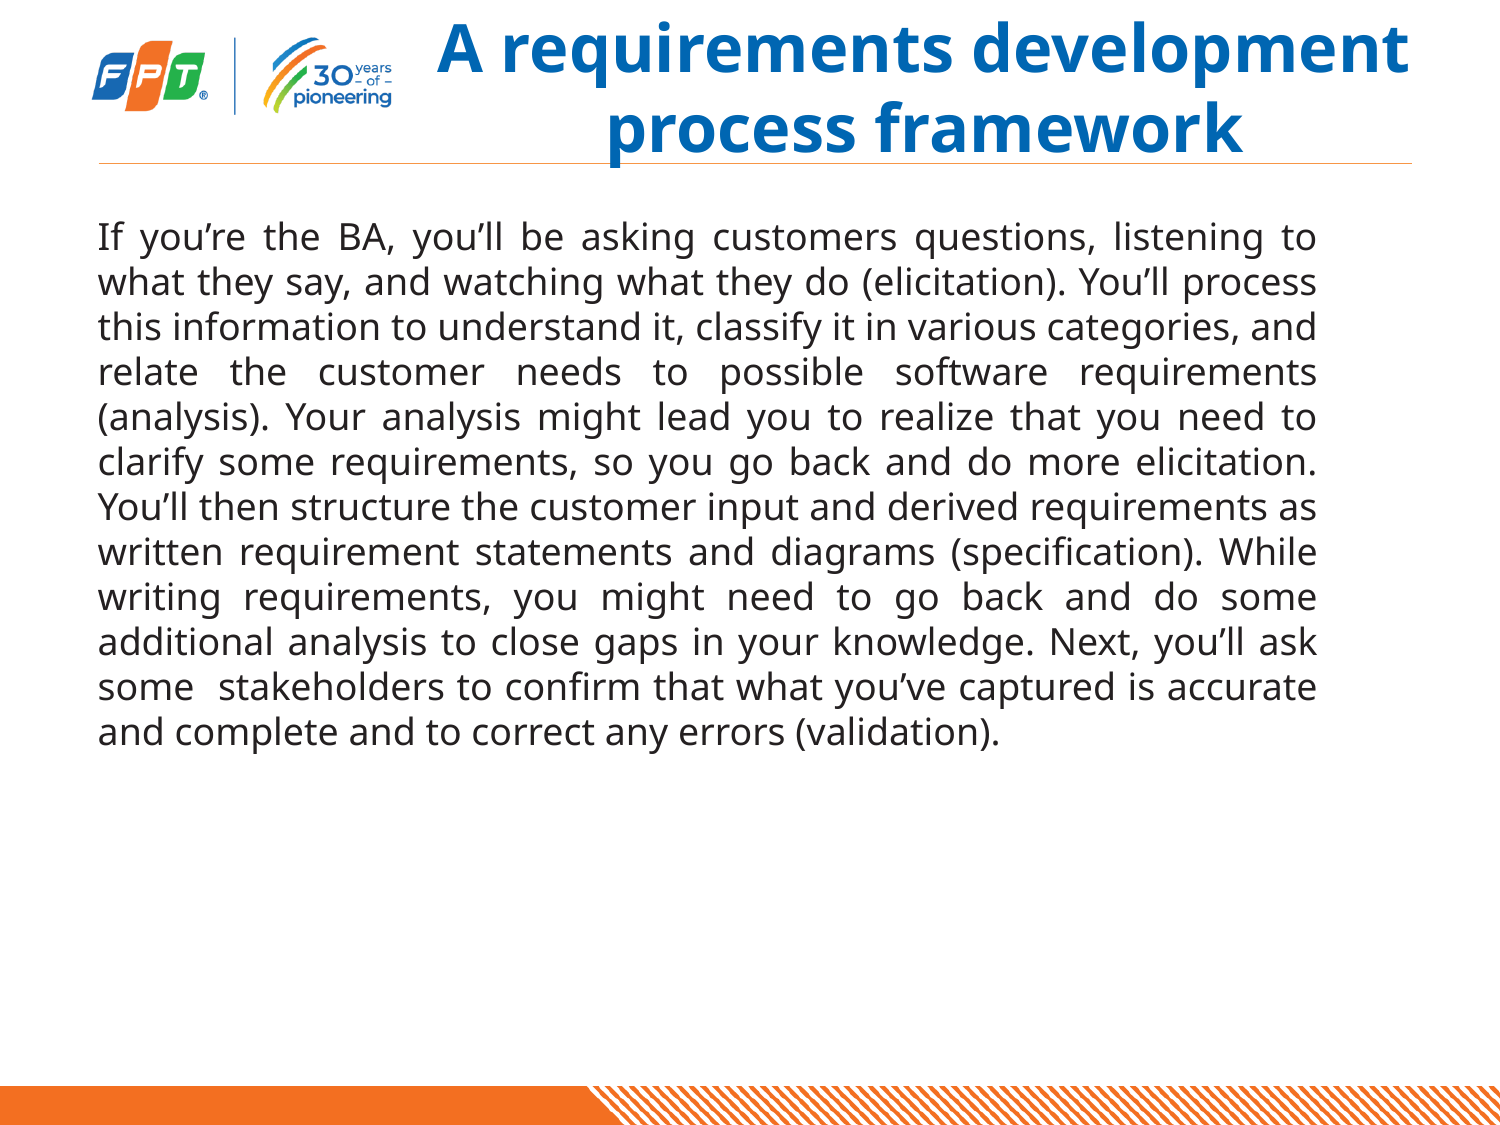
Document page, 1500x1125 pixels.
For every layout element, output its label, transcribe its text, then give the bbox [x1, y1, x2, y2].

title A requirements development process framework [365, 0, 1484, 135]
text_box If you’re the BA, you’ll be asking customers questions, listening to what they say, and watching what they do (elicitation). You’ll process this information to understand it, classify it in various categories, and relate the customer needs to possible software requirements (analysis). Your analysis might lead you to realize that you need to clarify some requirements, so you go back and do more elicitation. You’ll then structure the customer input and derived requirements as written requirement statements and diagrams (specification). While writing requirements, you might need to go back and do some additional analysis to close gaps in your knowledge. Next, you’ll ask some stakeholders to confirm that what you’ve captured is accurate and complete and to correct any errors (validation). [82, 205, 1334, 851]
picture [56, 6, 427, 146]
picture [0, 1086, 1500, 1125]
